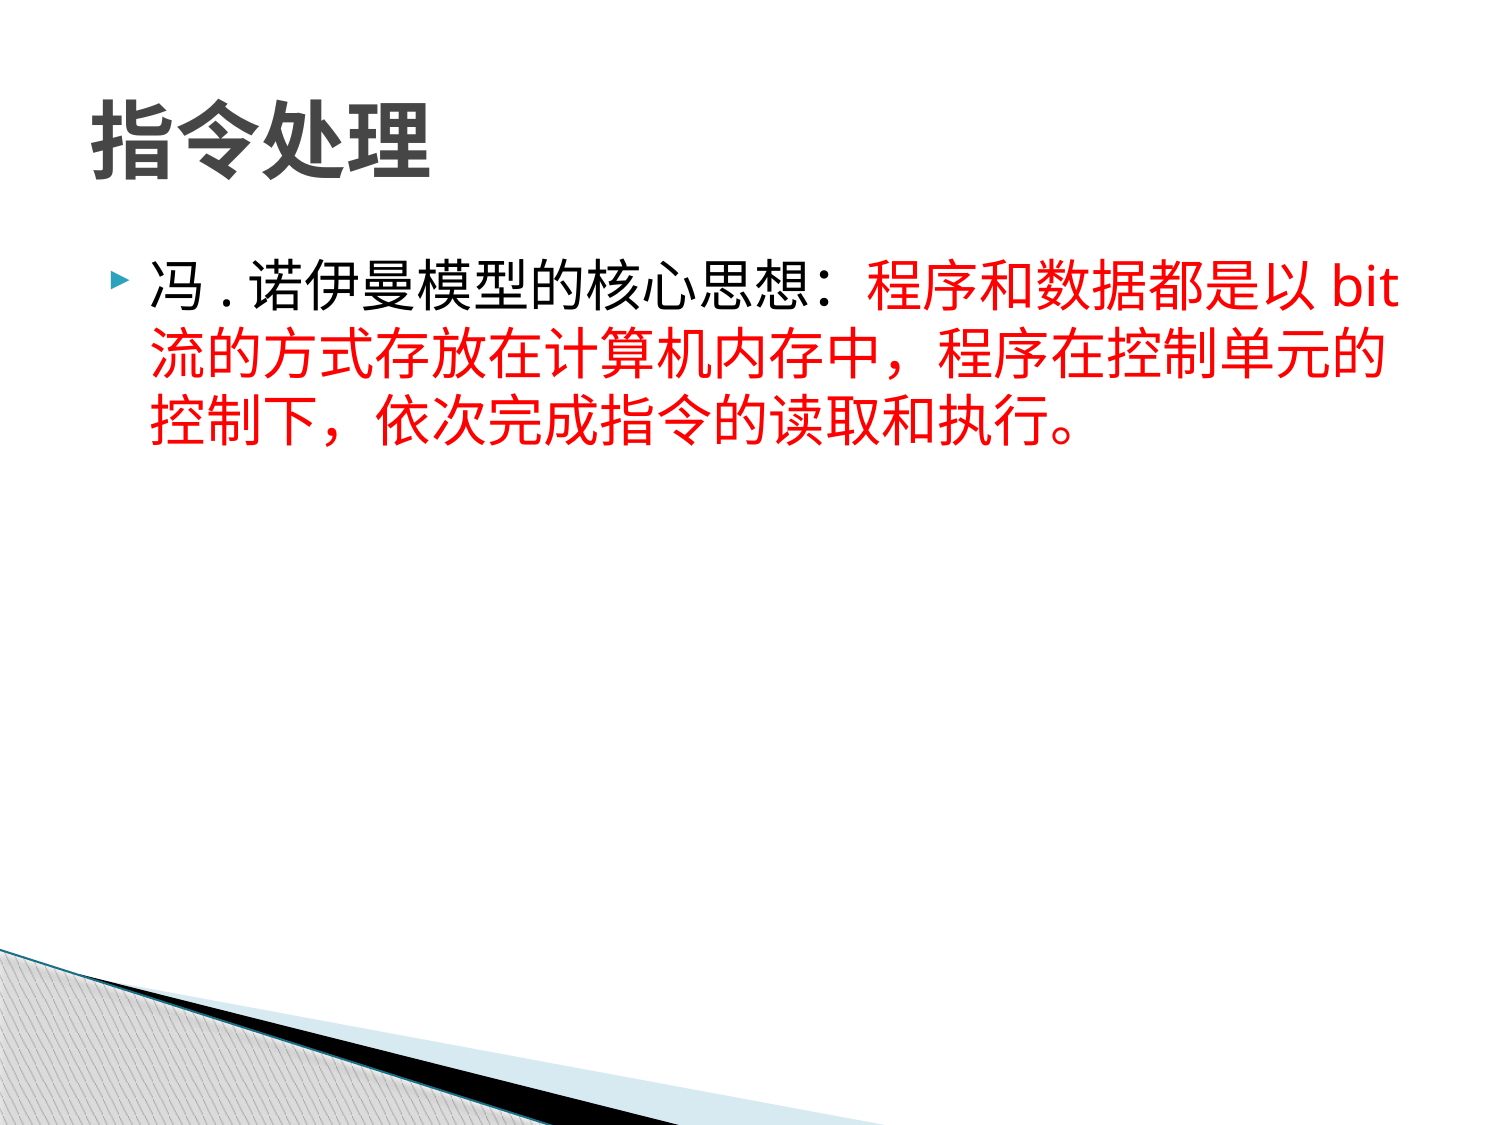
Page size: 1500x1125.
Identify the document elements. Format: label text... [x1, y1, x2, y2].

list 冯.诺伊曼模型的核心思想：程序和数据都是以bit流的方式存放在计算机内存中，程序在控制单元的控制下，依次完成指令的读取和执行。 [75, 243, 1425, 986]
title 指令处理 [75, 45, 1425, 233]
